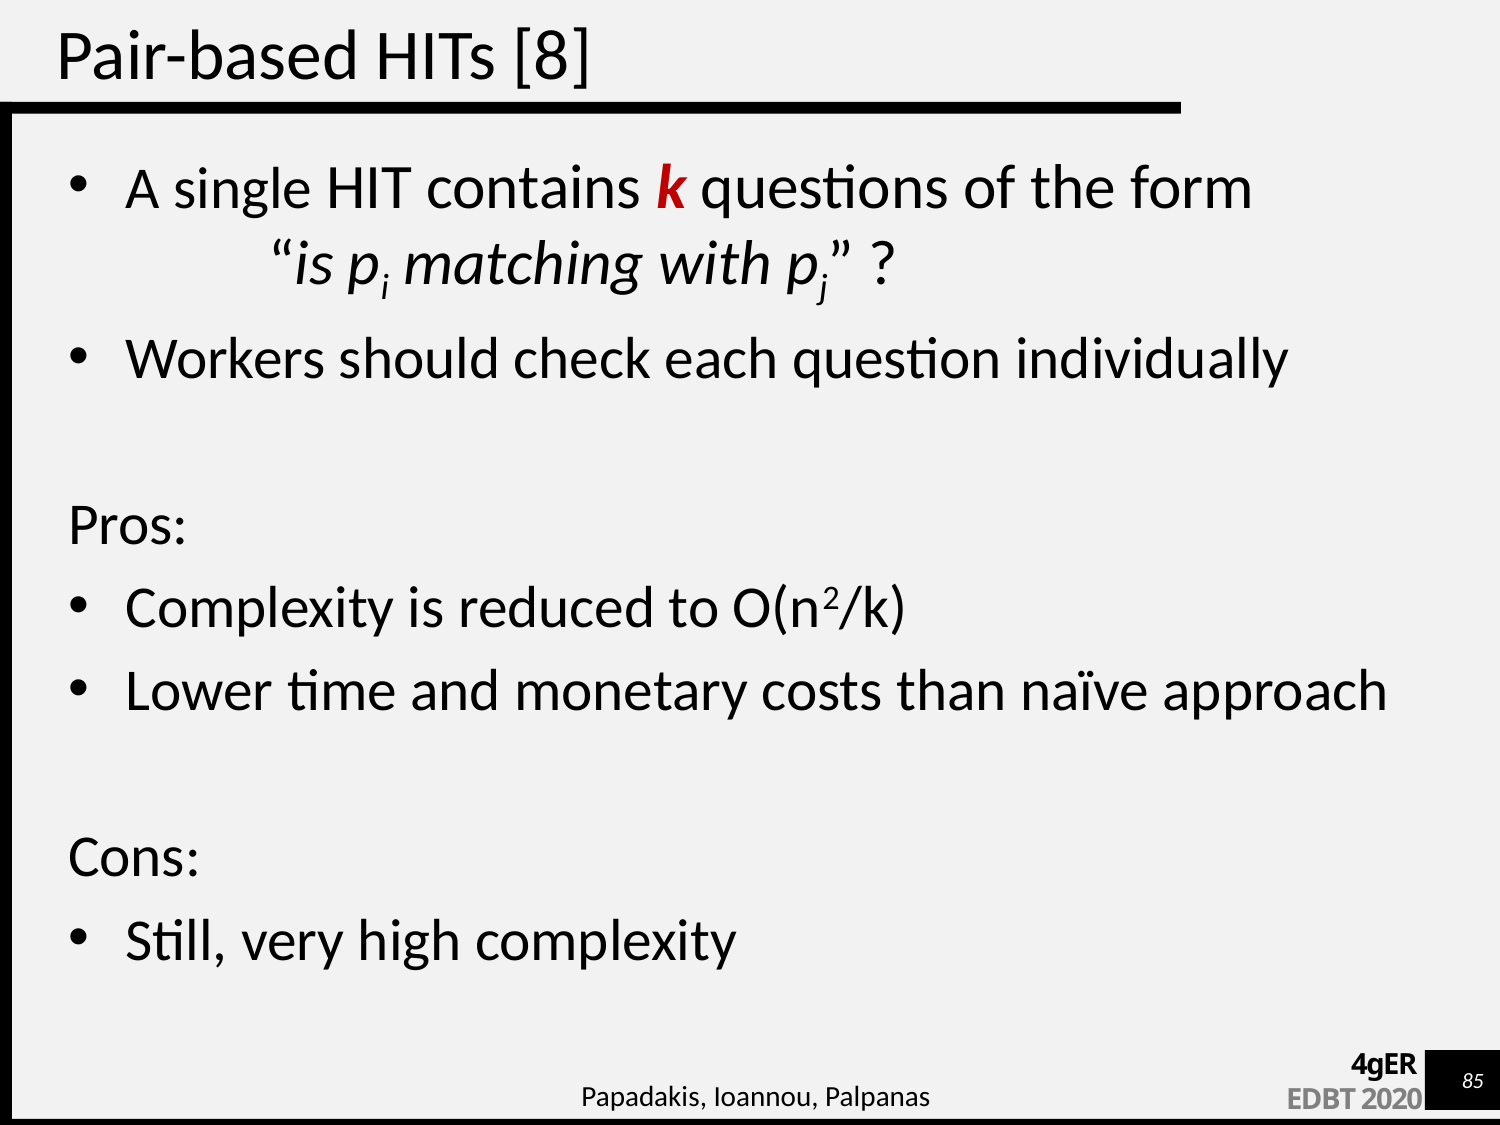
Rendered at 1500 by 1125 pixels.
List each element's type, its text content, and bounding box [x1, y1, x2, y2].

list A single HIT contains k questions of the form “is pi matching with pj” ? Workers should check each question individually Pros: Complexity is reduced to O(n2/k) Lower time and monetary costs than naïve approach Cons: Still, very high complexity [53, 137, 1471, 988]
footer Papadakis, Ioannou, Palpanas [490, 1069, 1022, 1125]
title Pair-based HITs [8] [41, 0, 1500, 102]
